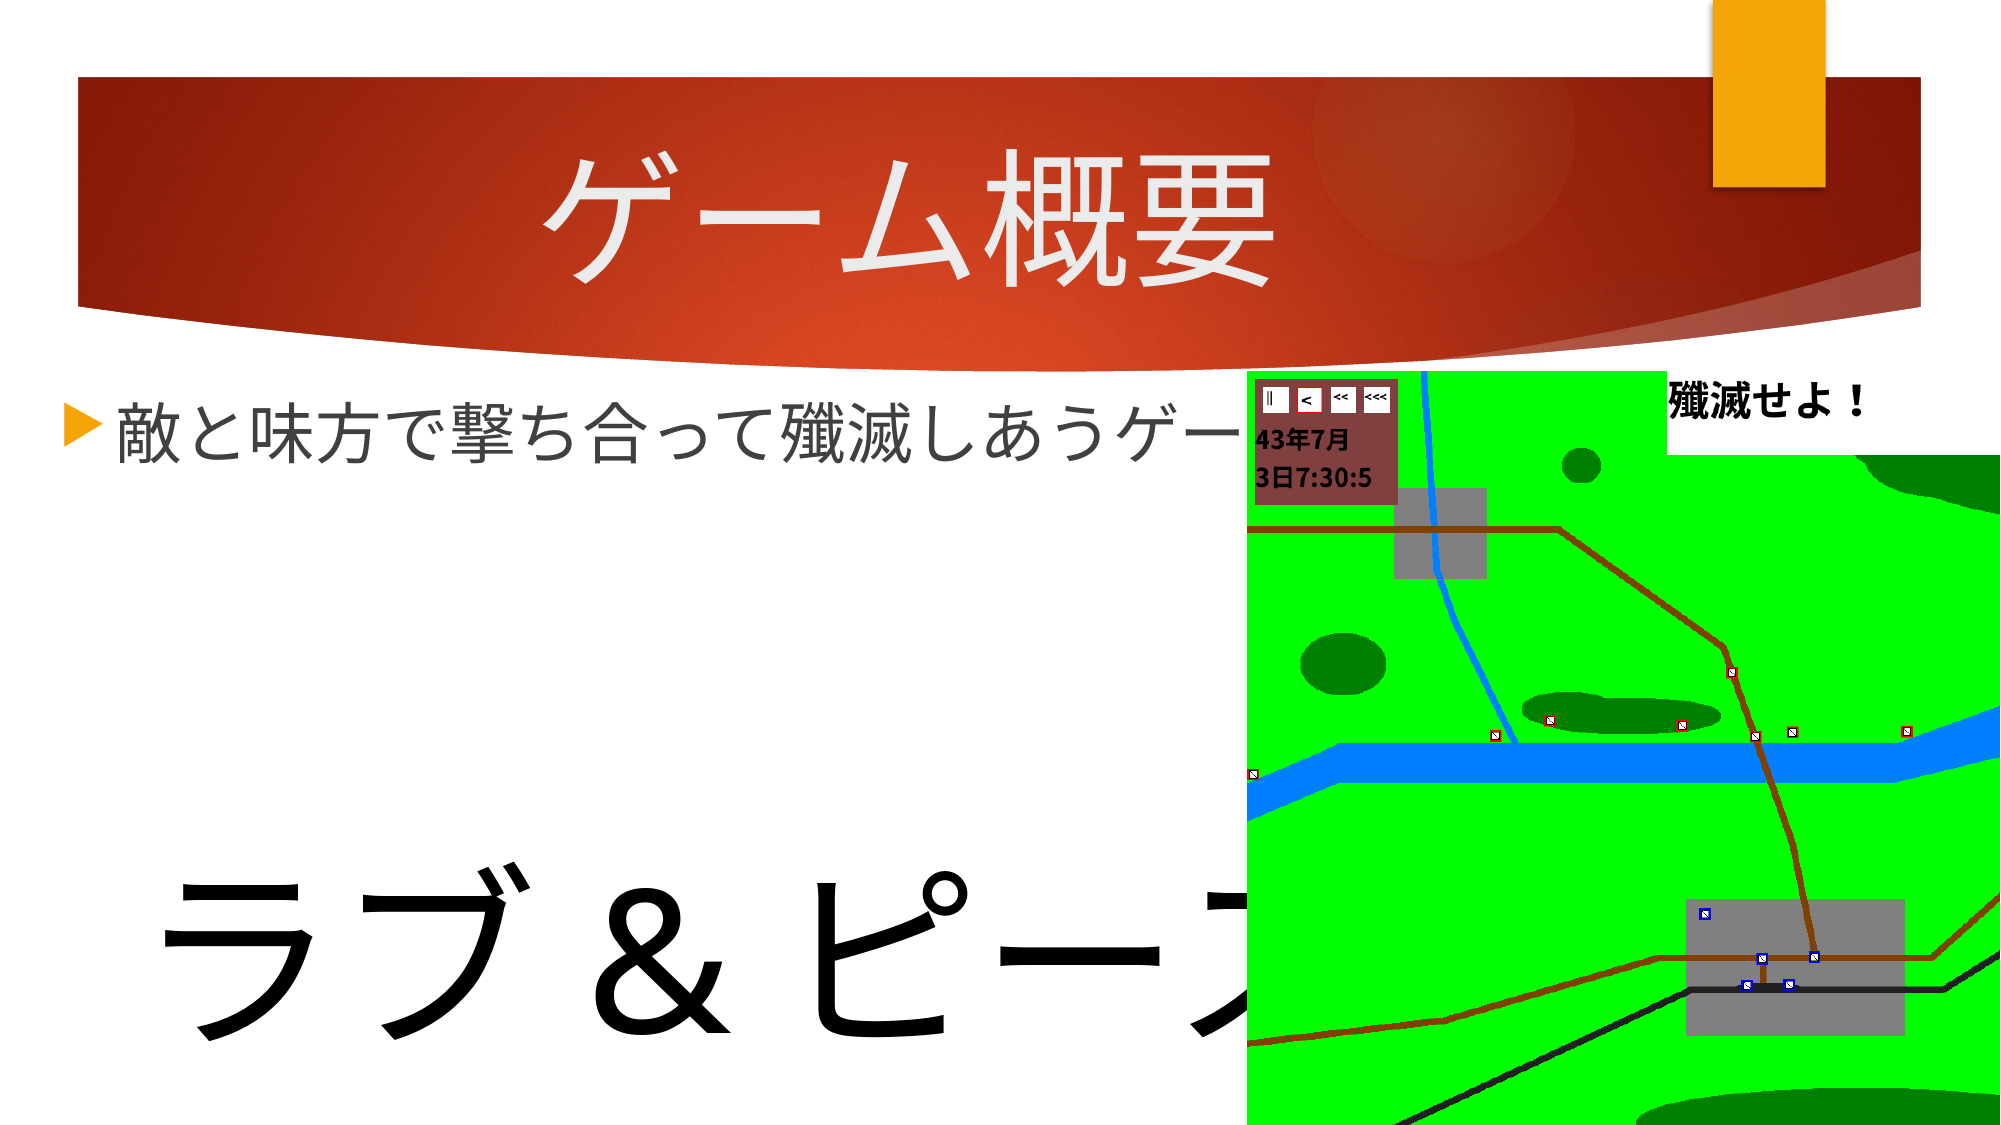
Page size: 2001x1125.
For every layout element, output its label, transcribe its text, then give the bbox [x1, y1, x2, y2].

list 敵と味方で撃ち合って殲滅しあうゲーム [44, 384, 1241, 601]
text_box ラブ&ピース [123, 825, 1241, 1081]
title ゲーム概要 [189, 155, 1627, 275]
picture [1247, 371, 2000, 1125]
